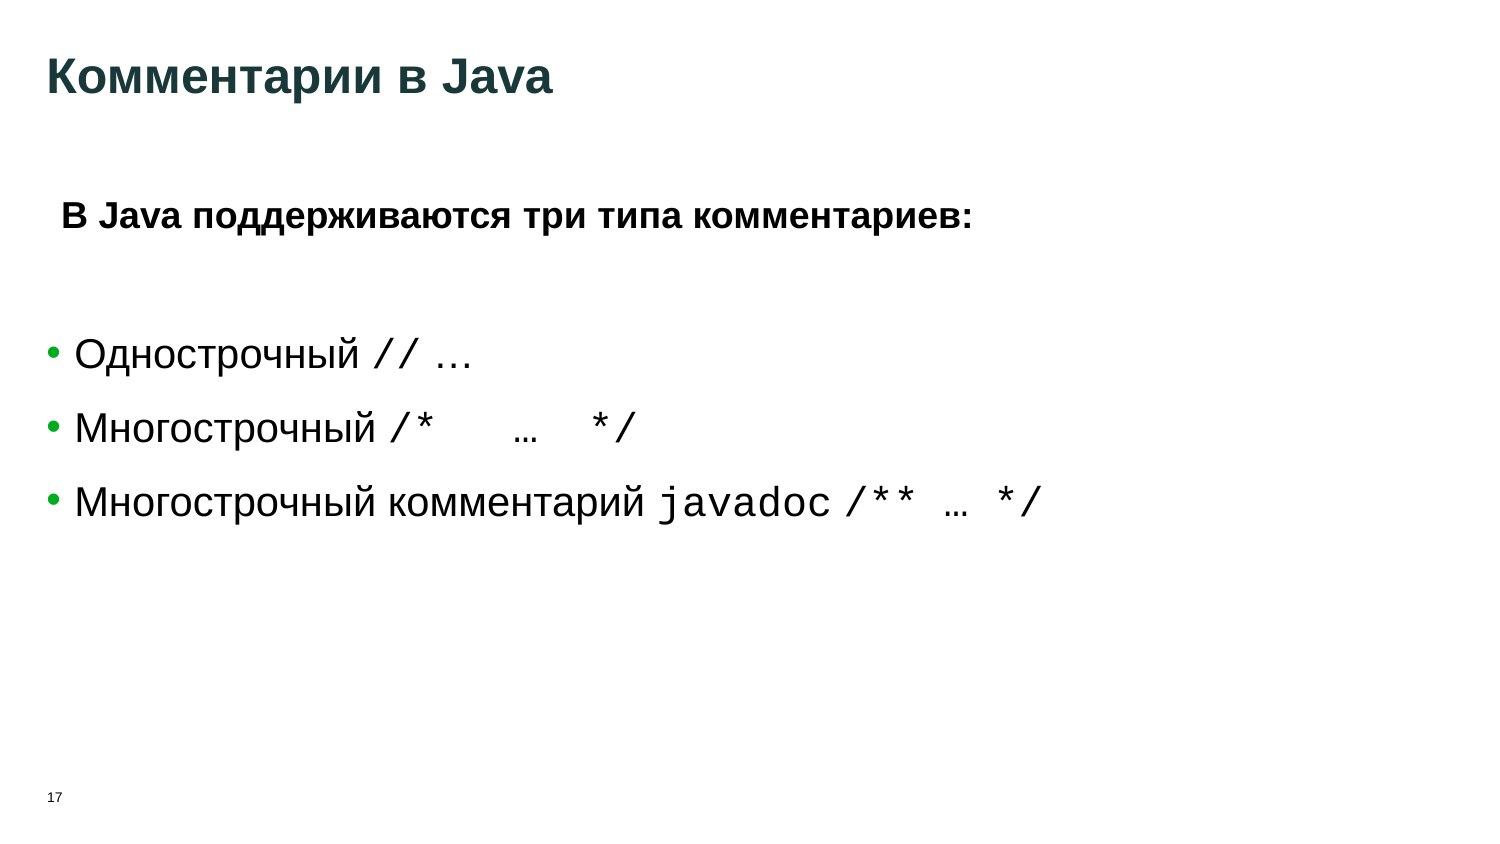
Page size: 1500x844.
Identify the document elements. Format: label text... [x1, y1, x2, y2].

text_box В Java поддерживаются три типа комментариев: [46, 188, 1021, 251]
title Комментарии в Java [46, 43, 1453, 151]
list Однострочный // … Многострочный /* … */ Многострочный комментарий javadoc /** … */ [46, 315, 1048, 527]
slide_number 17 [47, 752, 94, 806]
